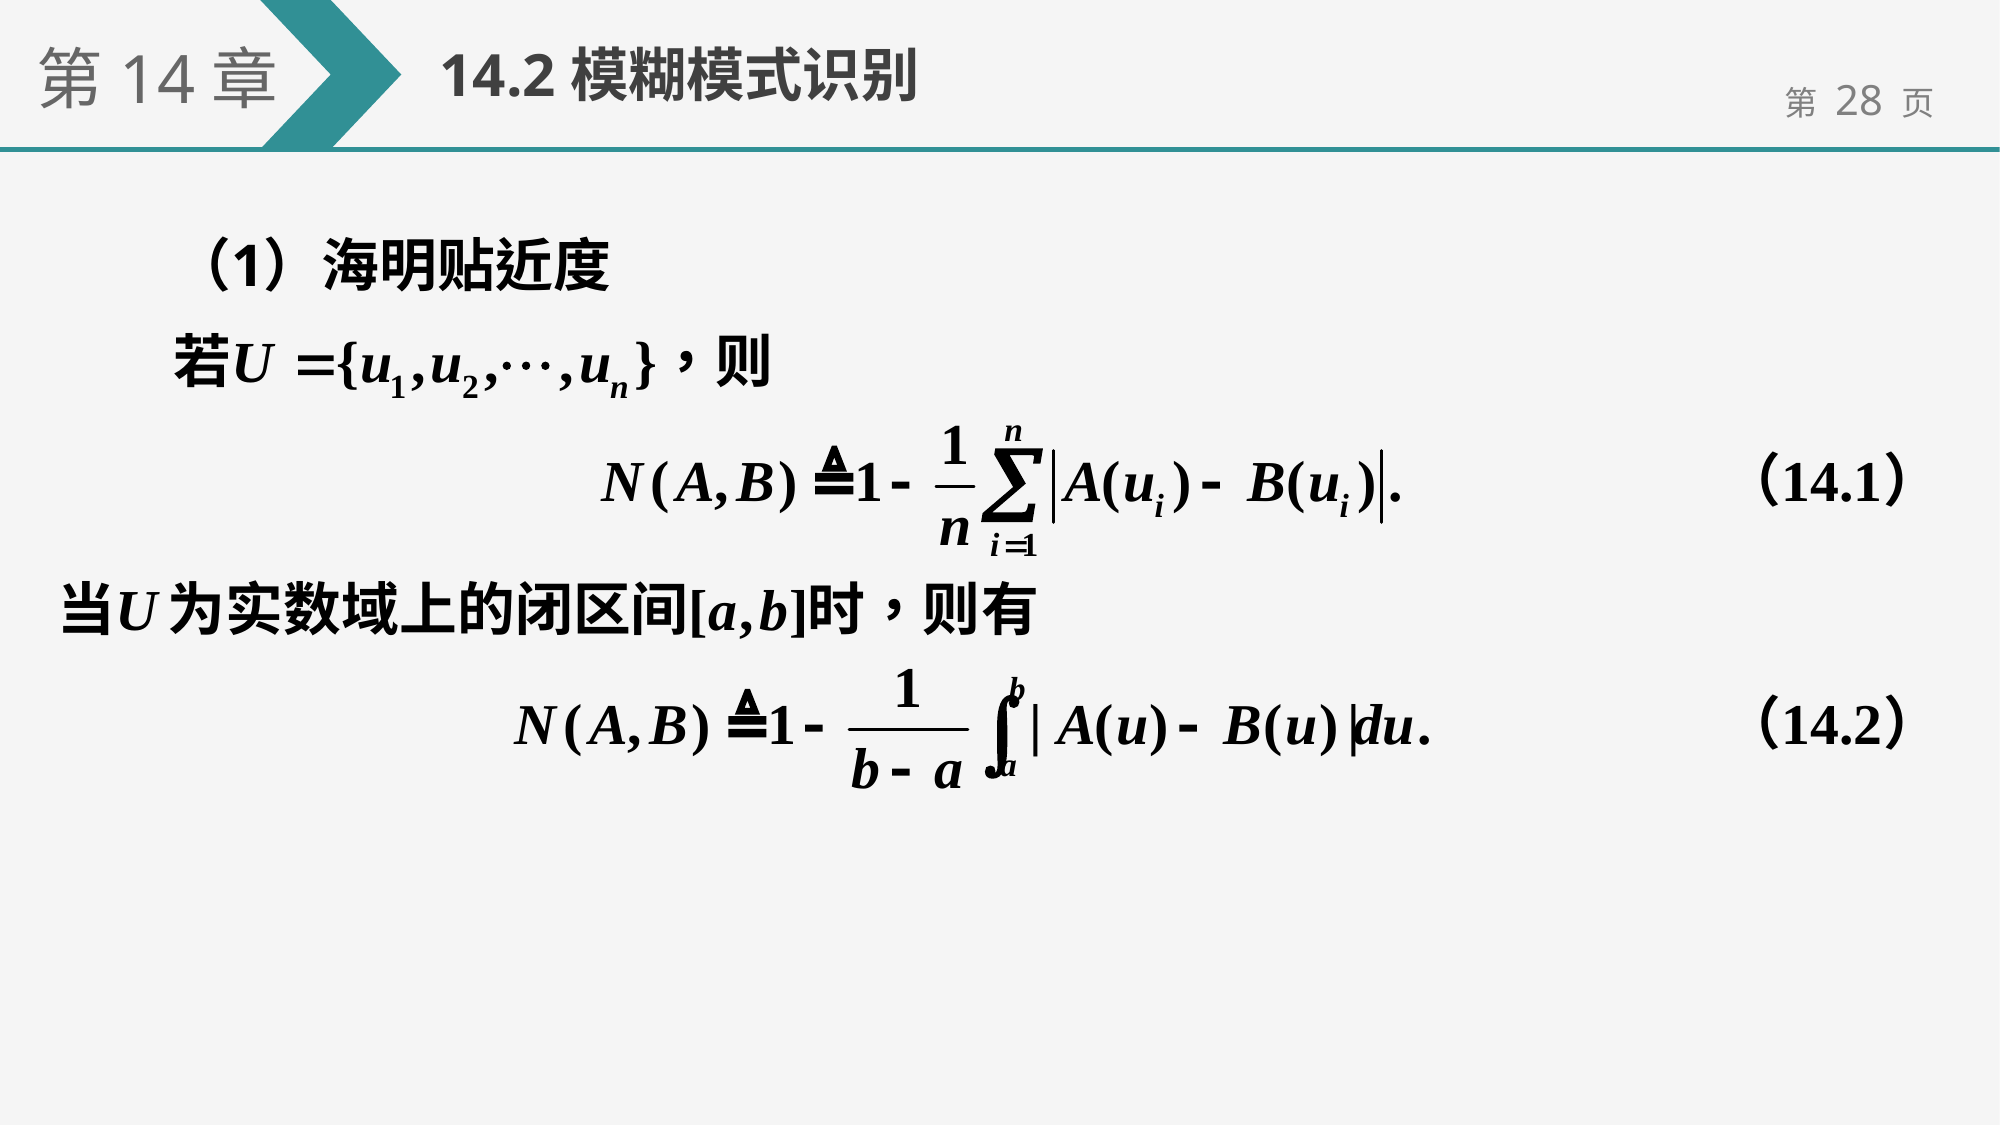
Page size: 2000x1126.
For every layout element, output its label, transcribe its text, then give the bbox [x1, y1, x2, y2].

text_box [258, 0, 403, 148]
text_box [57, 217, 1937, 861]
text_box 第14章 [21, 29, 294, 125]
text_box 14.2模糊模式识别 [424, 31, 1366, 116]
